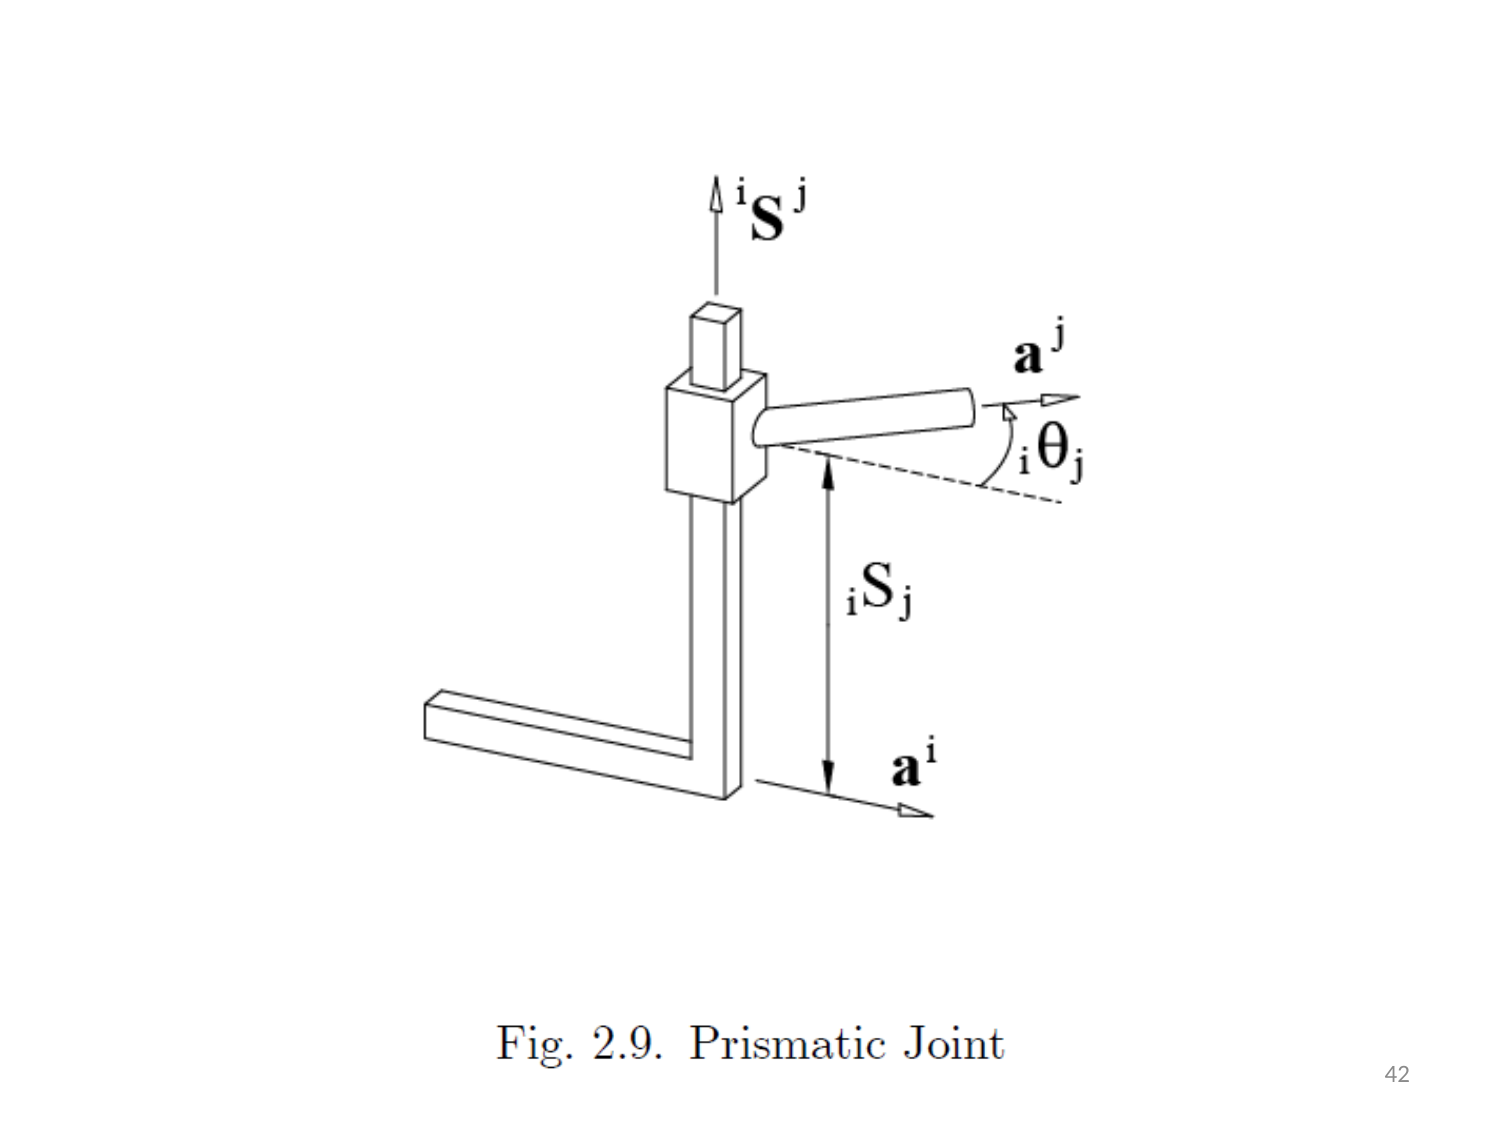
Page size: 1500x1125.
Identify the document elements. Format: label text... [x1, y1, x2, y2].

picture [484, 999, 1032, 1079]
slide_number 42 [1074, 1042, 1425, 1103]
picture [195, 49, 1321, 921]
